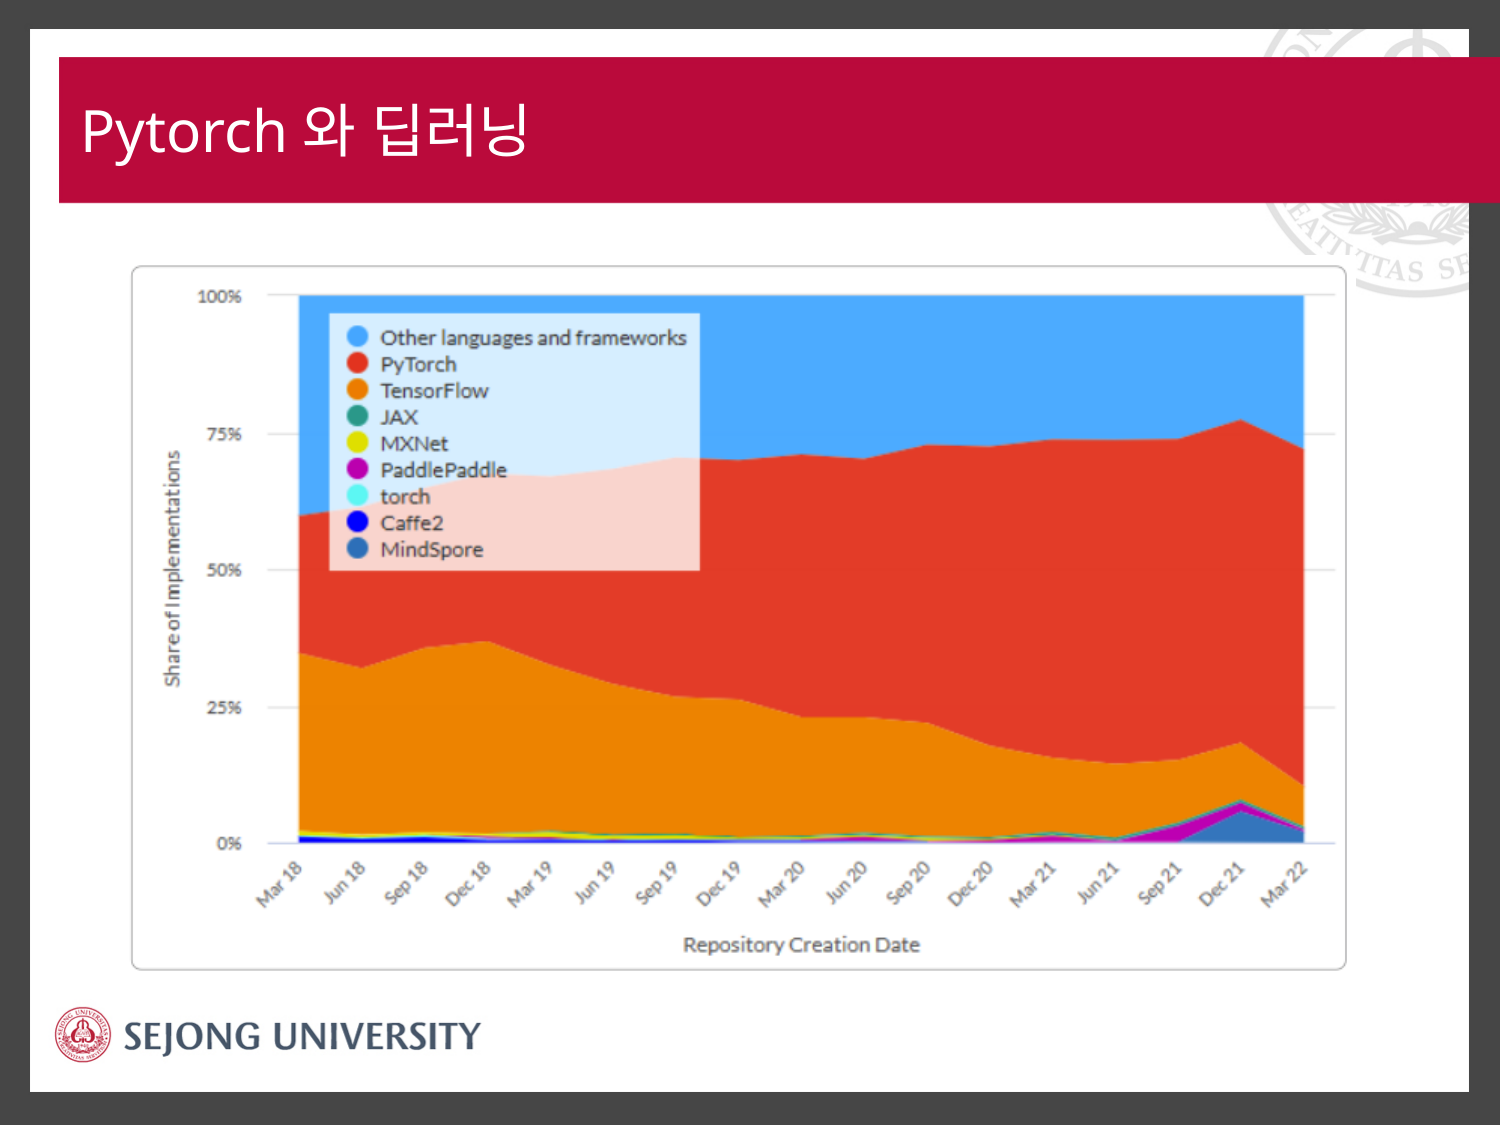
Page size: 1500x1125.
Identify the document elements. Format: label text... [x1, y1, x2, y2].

picture [0, 0, 1500, 1125]
title Pytorch와 딥러닝 [64, 61, 1483, 197]
